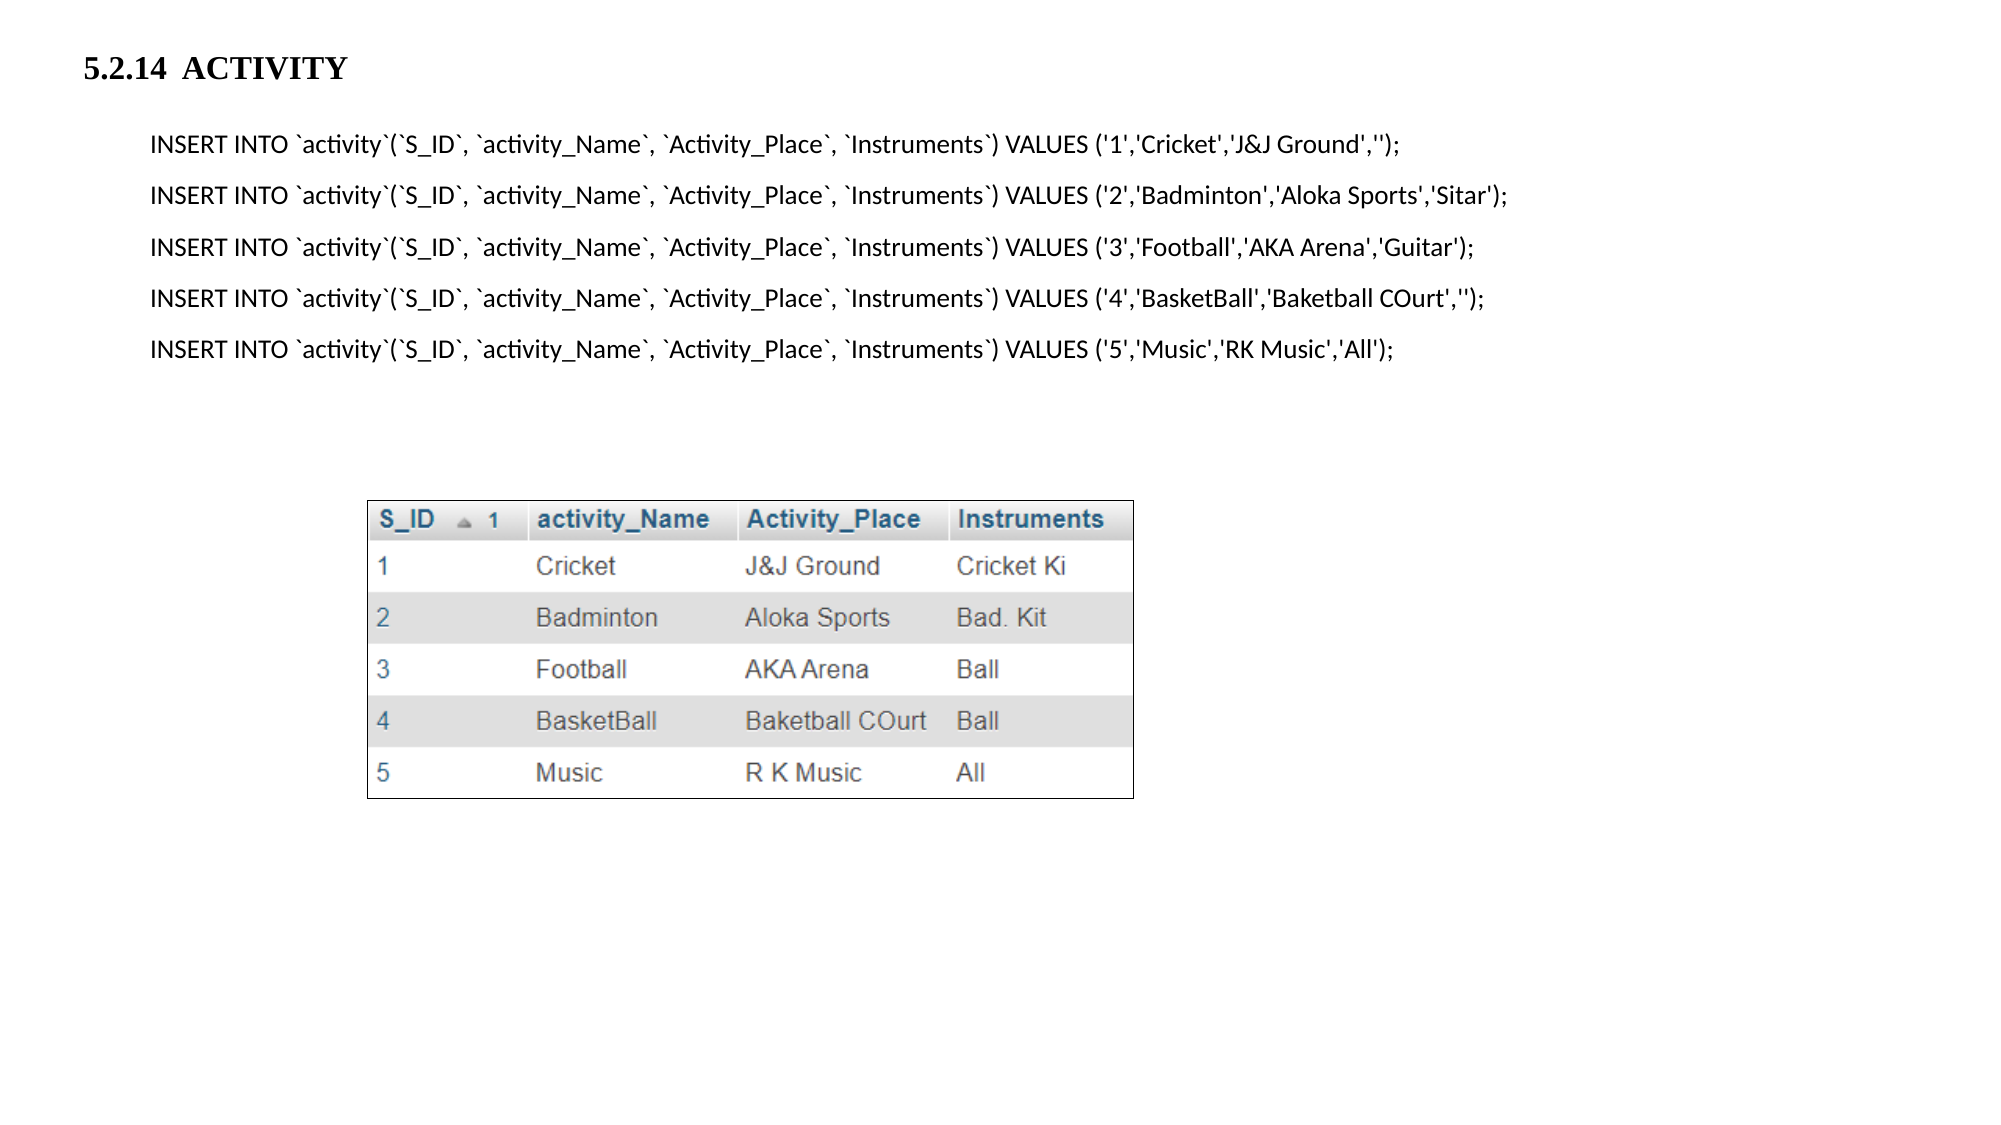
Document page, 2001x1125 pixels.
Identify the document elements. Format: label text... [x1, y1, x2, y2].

picture [367, 499, 1134, 799]
text_box INSERT INTO `activity`(`S_ID`, `activity_Name`, `Activity_Place`, `Instruments`) VALUES ('1','Cricket','J&J Ground',''); INSERT INTO `activity`(`S_ID`, `activity_Name`, `Activity_Place`, `Instruments`) VALUES ('2','Badminton','Aloka Sports','Sitar'); INSERT INTO `activity`(`S_ID`, `activity_Name`, `Activity_Place`, `Instruments`) VALUES ('3','Football','AKA Arena','Guitar'); INSERT INTO `activity`(`S_ID`, `activity_Name`, `Activity_Place`, `Instruments`) VALUES ('4','BasketBall','Baketball COurt',''); INSERT INTO `activity`(`S_ID`, `activity_Name`, `Activity_Place`, `Instruments`) VALUES ('5','Music','RK Music','All'); [135, 116, 1949, 372]
text_box 5.2.14 ACTIVITY [68, 39, 1069, 134]
